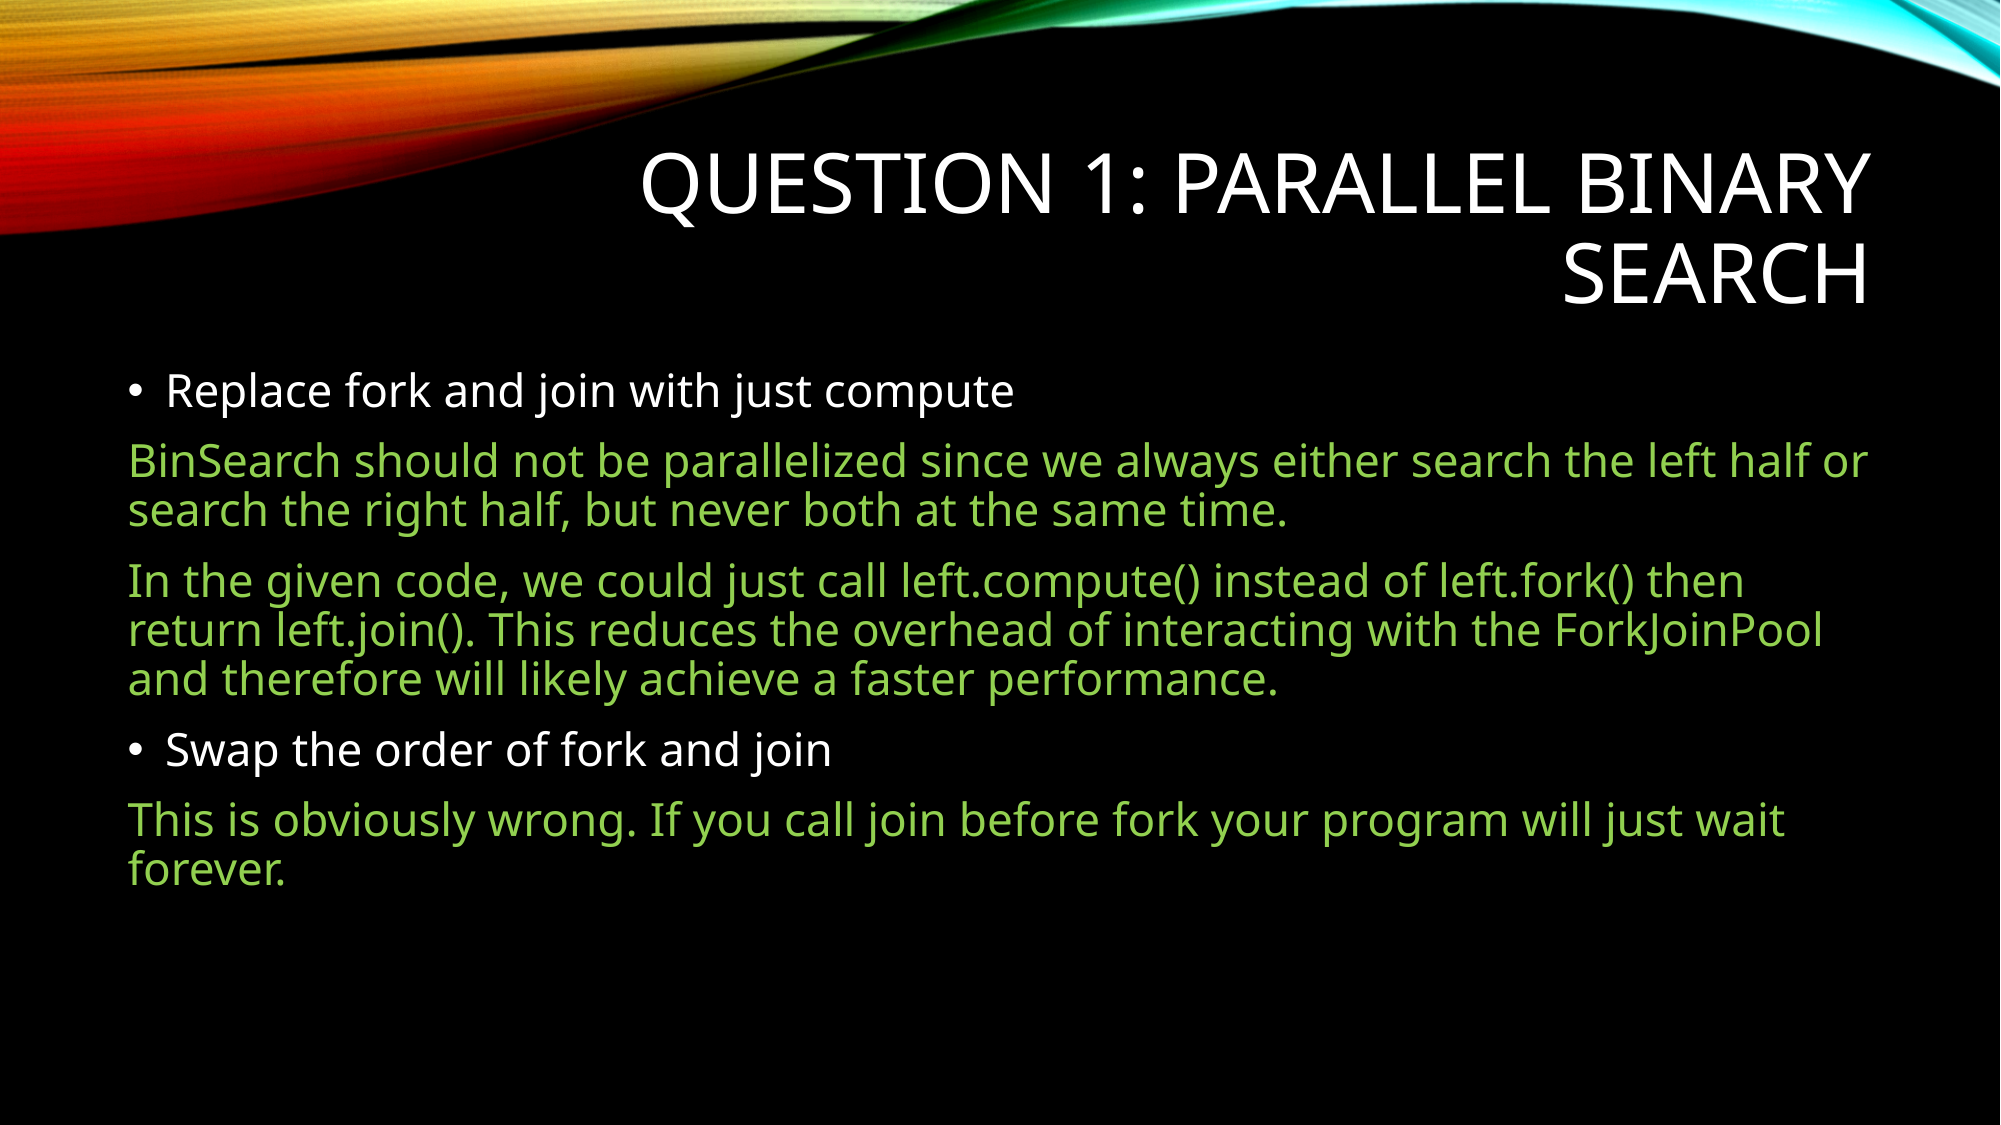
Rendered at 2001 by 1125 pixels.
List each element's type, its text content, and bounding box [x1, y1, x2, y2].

list Replace fork and join with just compute BinSearch should not be parallelized since we always either search the left half or search the right half, but never both at the same time. In the given code, we could just call left.compute() instead of left.fork() then return left.join(). This reduces the overhead of interacting with the ForkJoinPool and therefore will likely achieve a faster performance. Swap the order of fork and join This is obviously wrong. If you call join before fork your program will just wait forever. [112, 360, 1888, 1021]
title Question 1: parallel binary search [474, 125, 1888, 338]
picture [0, 0, 2000, 237]
